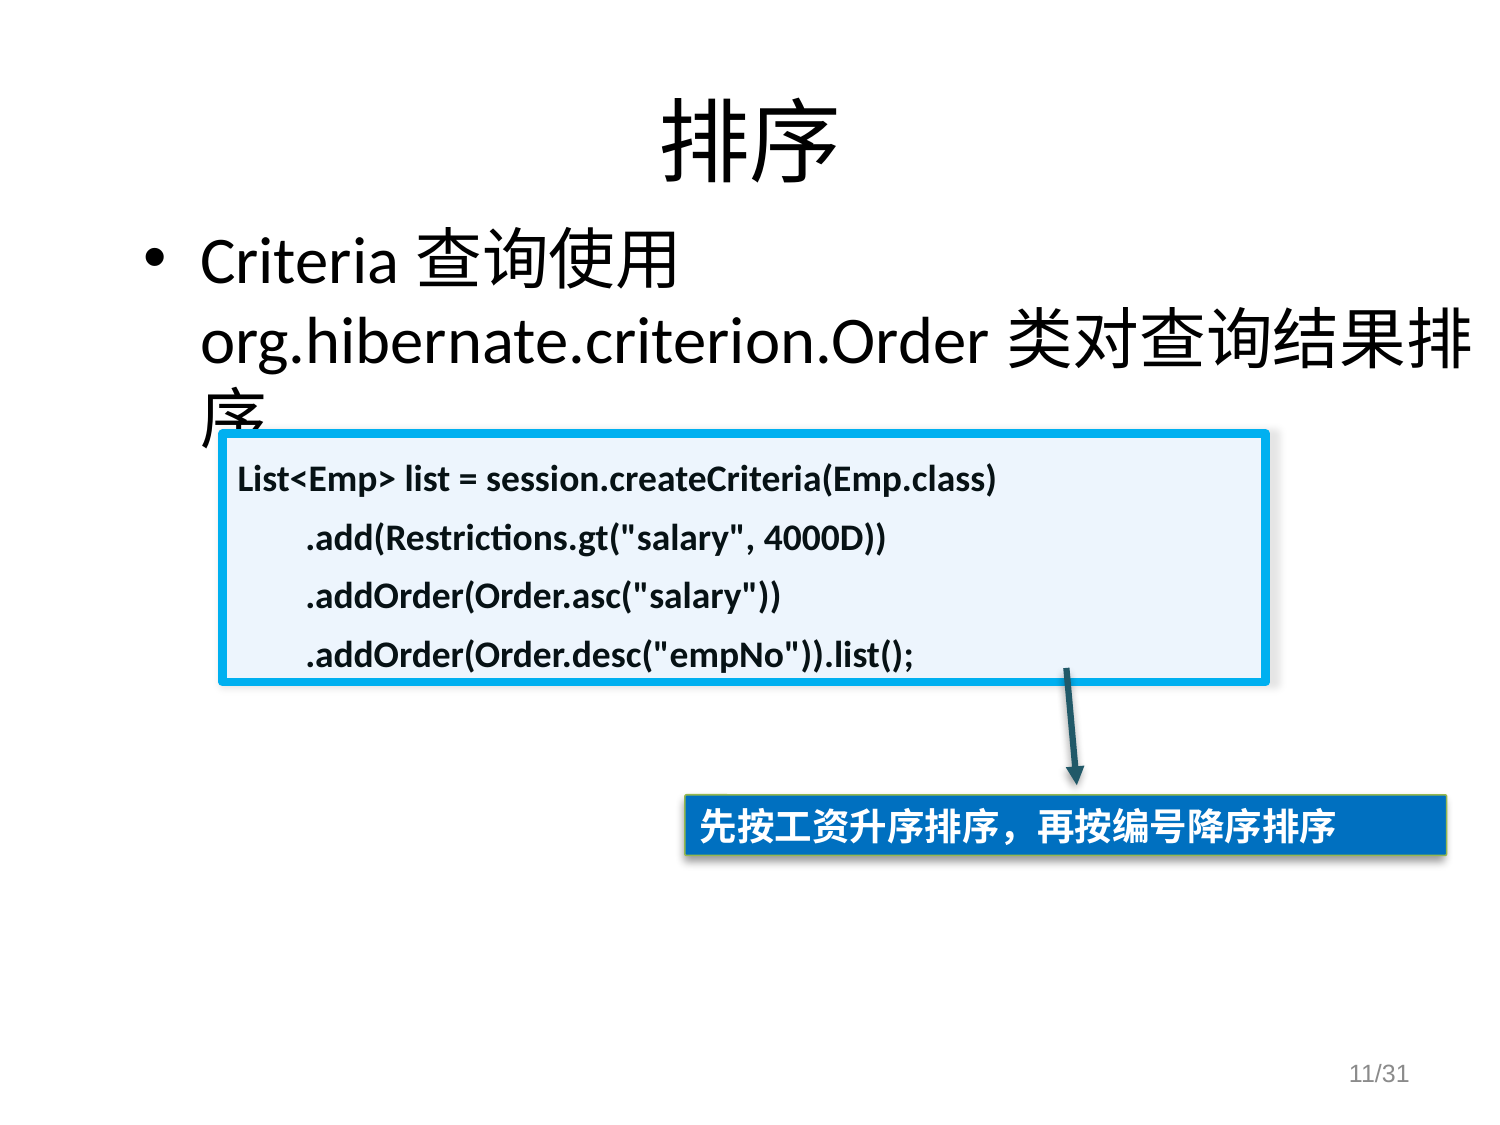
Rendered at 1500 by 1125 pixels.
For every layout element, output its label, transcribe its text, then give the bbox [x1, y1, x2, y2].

title 排序 [75, 45, 1425, 233]
text_box List<Emp> list = session.createCriteria(Emp.class) .add(Restrictions.gt("salary", 4000D)) .addOrder(Order.asc("salary")) .addOrder(Order.desc("empNo")).list(); [222, 433, 1266, 683]
text_box 先按工资升序排序，再按编号降序排序 [684, 794, 1447, 856]
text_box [1012, 721, 1131, 733]
list Criteria查询使用org.hibernate.criterion.Order类对查询结果排序 [128, 209, 1500, 375]
slide_number 11/31 [1074, 1042, 1425, 1103]
